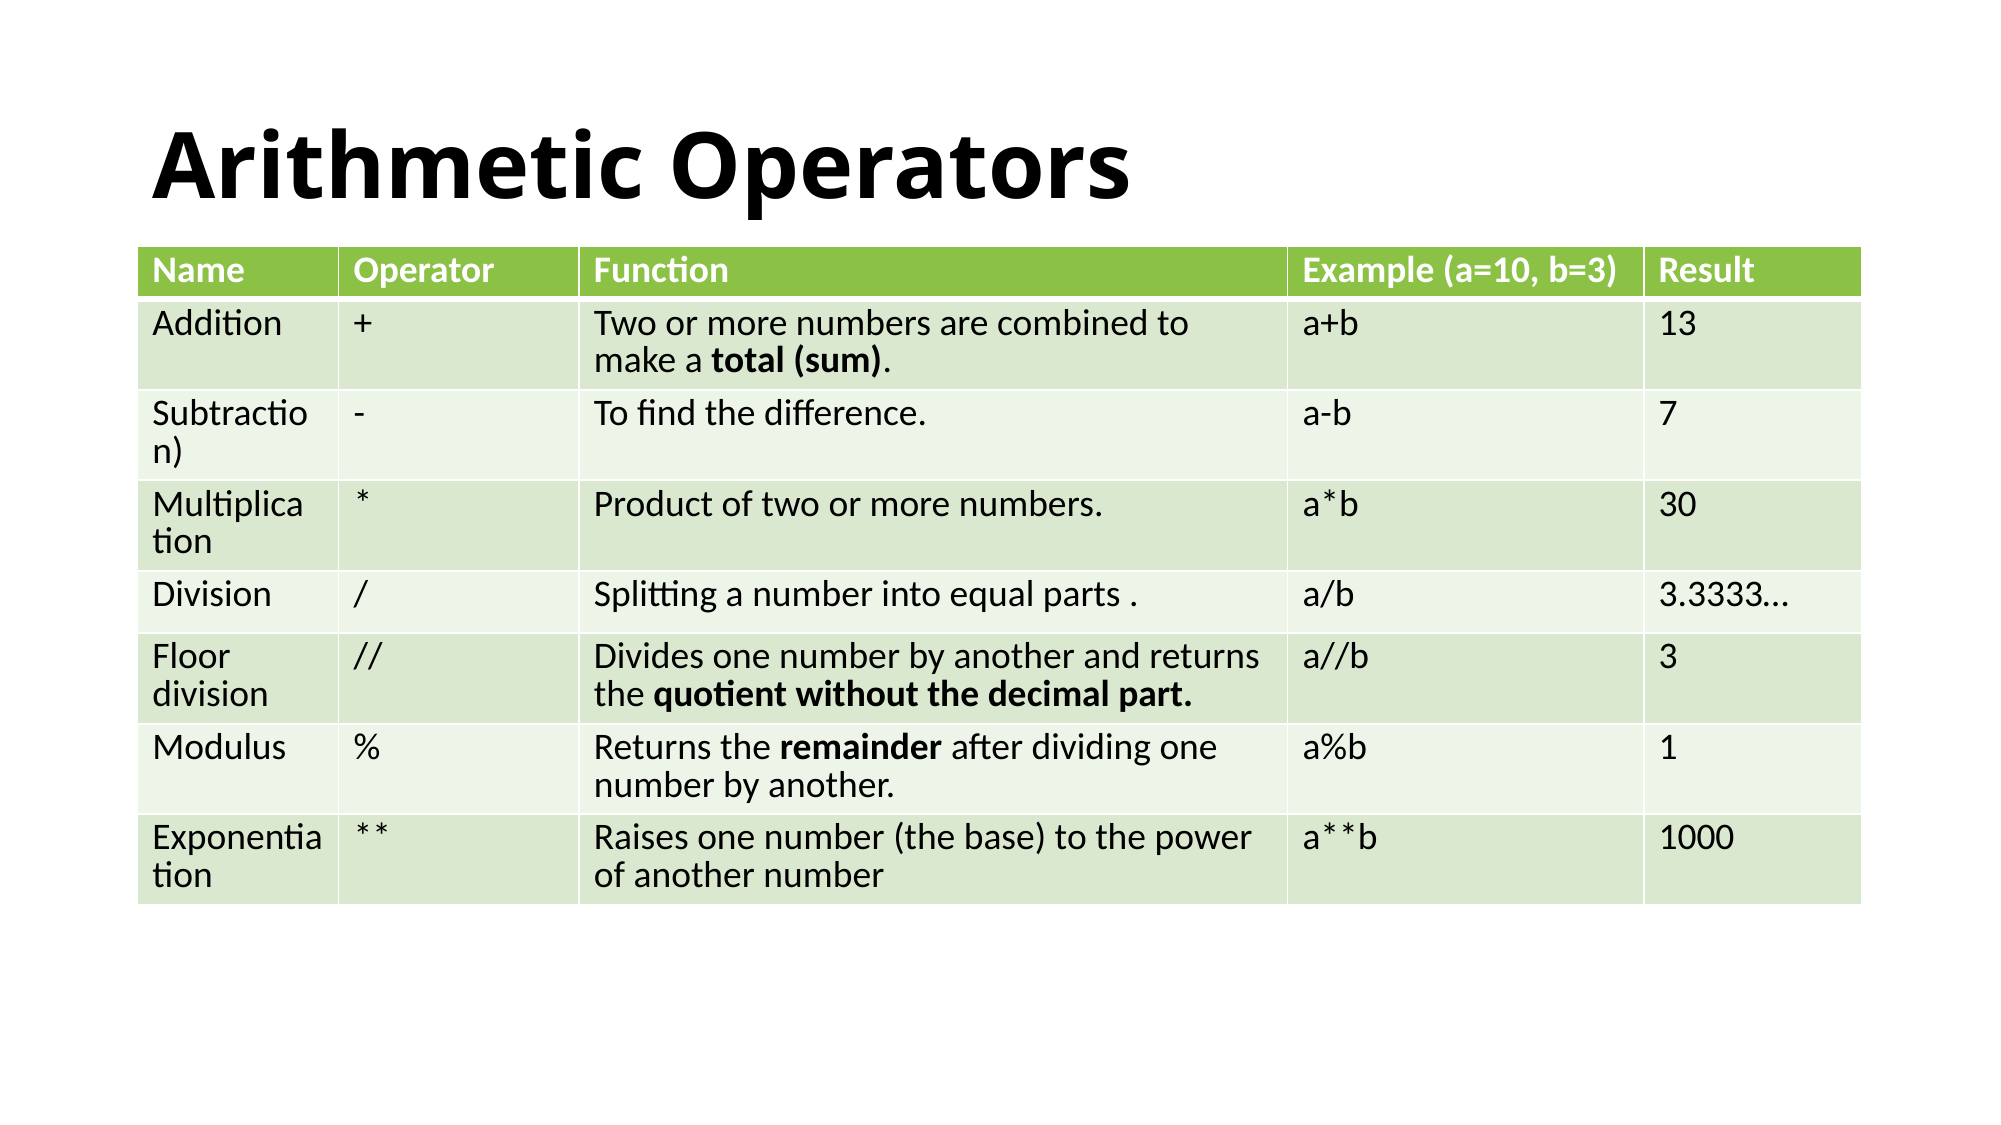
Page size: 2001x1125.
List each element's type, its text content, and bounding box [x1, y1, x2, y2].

table_cell - [339, 391, 578, 479]
table_cell / [339, 572, 578, 632]
table_cell Product of two or more numbers. [580, 481, 1287, 570]
table_cell Division [138, 572, 338, 632]
table_header Result [1645, 247, 1861, 296]
table_header Operator [339, 247, 578, 296]
table_cell Subtraction) [138, 391, 338, 479]
table_cell 30 [1645, 481, 1861, 570]
table_cell 3.3333… [1645, 572, 1861, 632]
table_cell a+b [1288, 302, 1643, 389]
table_cell Addition [138, 302, 338, 389]
table_cell Floor division [138, 634, 338, 723]
table_cell a*b [1288, 481, 1643, 570]
table_cell To find the difference. [580, 391, 1287, 479]
table_cell * [339, 481, 578, 570]
table_cell 7 [1645, 391, 1861, 479]
table_cell Splitting a number into equal parts . [580, 572, 1287, 632]
table_cell a/b [1288, 572, 1643, 632]
table_header Function [580, 247, 1287, 296]
table_cell Returns the remainder after dividing one number by another. [580, 725, 1287, 813]
table_cell Exponentiation [138, 815, 338, 904]
table_cell 13 [1645, 302, 1861, 389]
table_cell a%b [1288, 725, 1643, 813]
table_header Name [138, 247, 338, 296]
table_cell Multiplication [138, 481, 338, 570]
table_cell Modulus [138, 725, 338, 813]
table_cell 3 [1645, 634, 1861, 723]
table_cell a-b [1288, 391, 1643, 479]
table_cell Raises one number (the base) to the power of another number [580, 815, 1287, 904]
table_cell // [339, 634, 578, 723]
title Arithmetic Operators [137, 59, 1863, 245]
table_cell % [339, 725, 578, 813]
table_cell Divides one number by another and returns the quotient without the decimal part. [580, 634, 1287, 723]
table_cell + [339, 302, 578, 389]
table_cell Two or more numbers are combined to make a total (sum). [580, 302, 1287, 389]
table_cell a**b [1288, 815, 1643, 904]
table_cell 1000 [1645, 815, 1861, 904]
table_cell 1 [1645, 725, 1861, 813]
table_header Example (a=10, b=3) [1288, 247, 1643, 296]
table_cell a//b [1288, 634, 1643, 723]
table_cell ** [339, 815, 578, 904]
